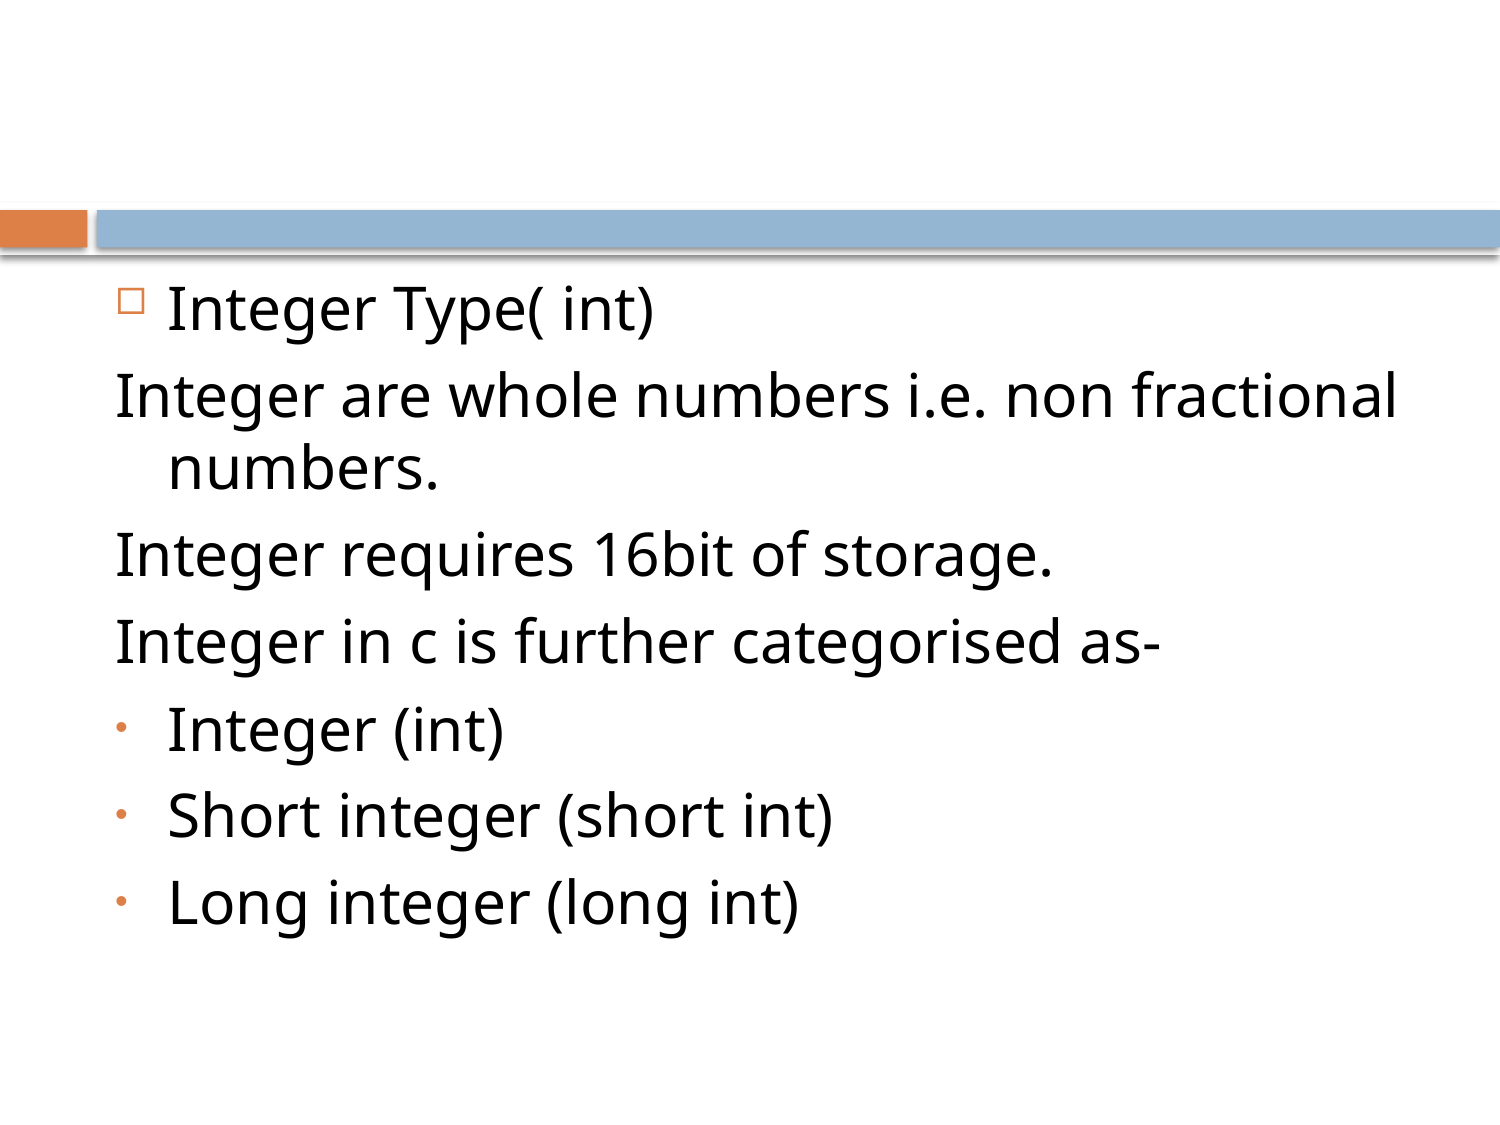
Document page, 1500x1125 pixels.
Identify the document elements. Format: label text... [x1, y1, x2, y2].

list Integer Type( int) Integer are whole numbers i.e. non fractional numbers. Integer requires 16bit of storage. Integer in c is further categorised as- Integer (int) Short integer (short int) Long integer (long int) [100, 262, 1438, 1000]
